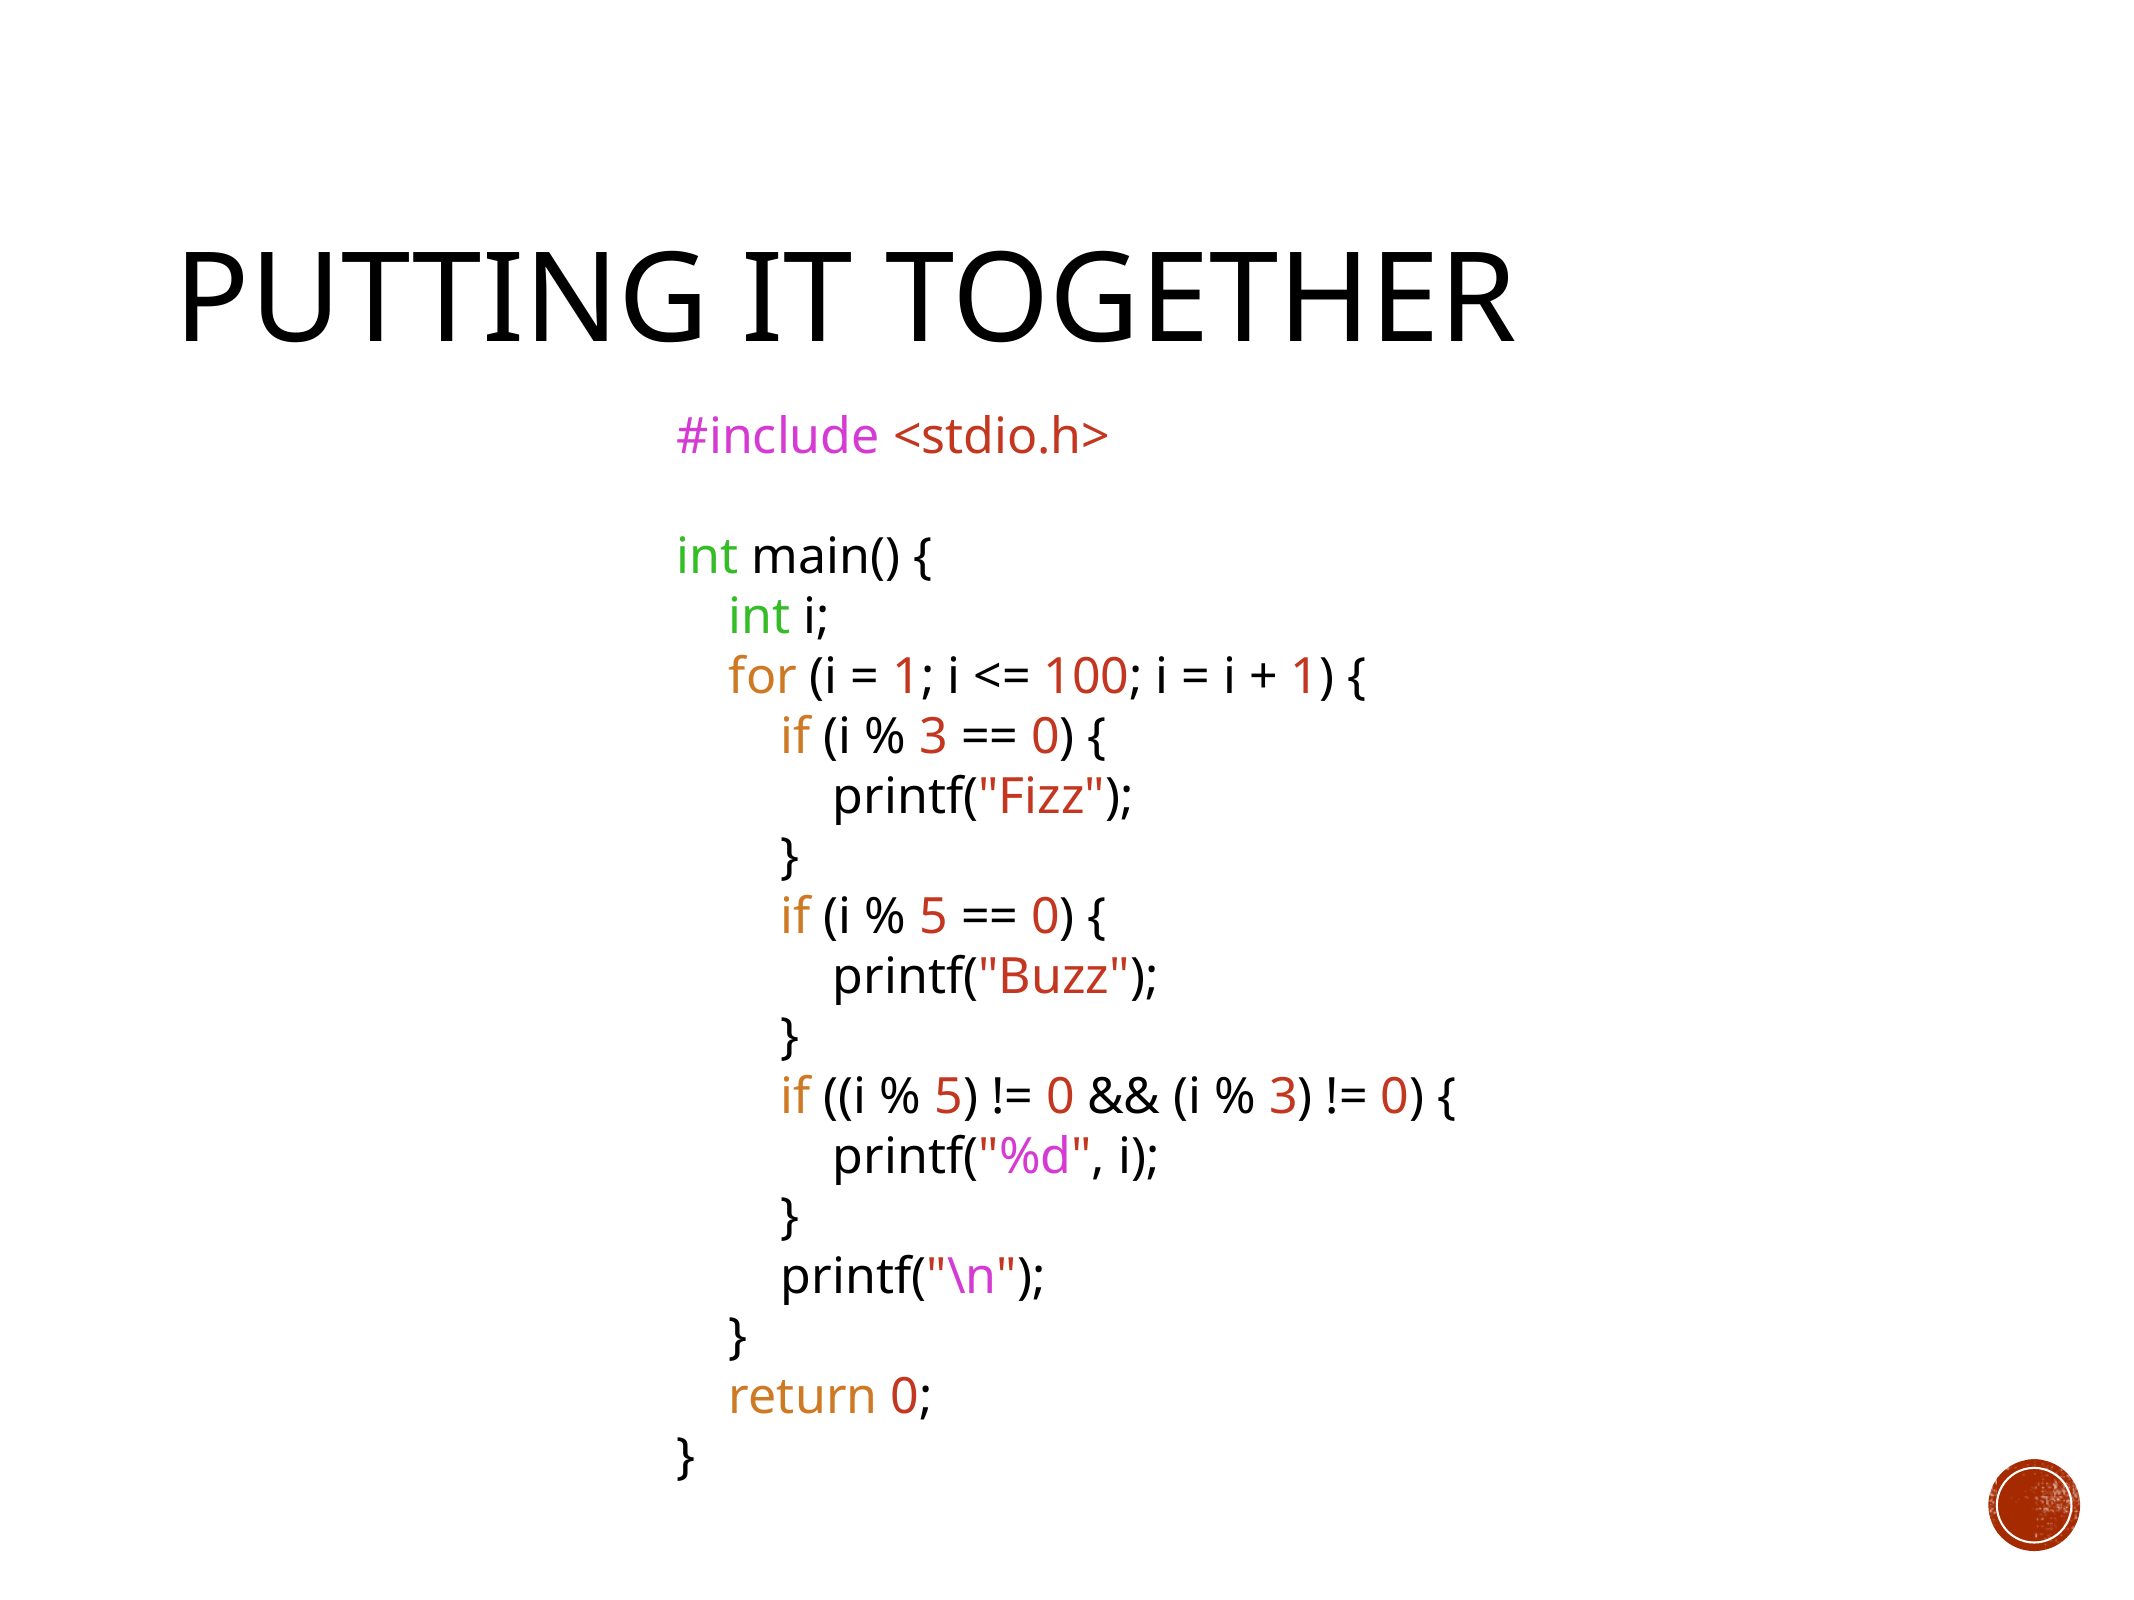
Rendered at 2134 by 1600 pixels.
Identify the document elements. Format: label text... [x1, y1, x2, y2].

text_box #include <stdio.h> int main() { int i; for (i = 1; i <= 100; i = i + 1) { if (i % 3 == 0) { printf("Fizz"); } if (i % 5 == 0) { printf("Buzz"); } if ((i % 5) != 0 && (i % 3) != 0) { printf("%d", i); } printf("\n"); } return 0; } [668, 395, 1465, 1492]
title Putting It Together [159, 113, 1974, 489]
